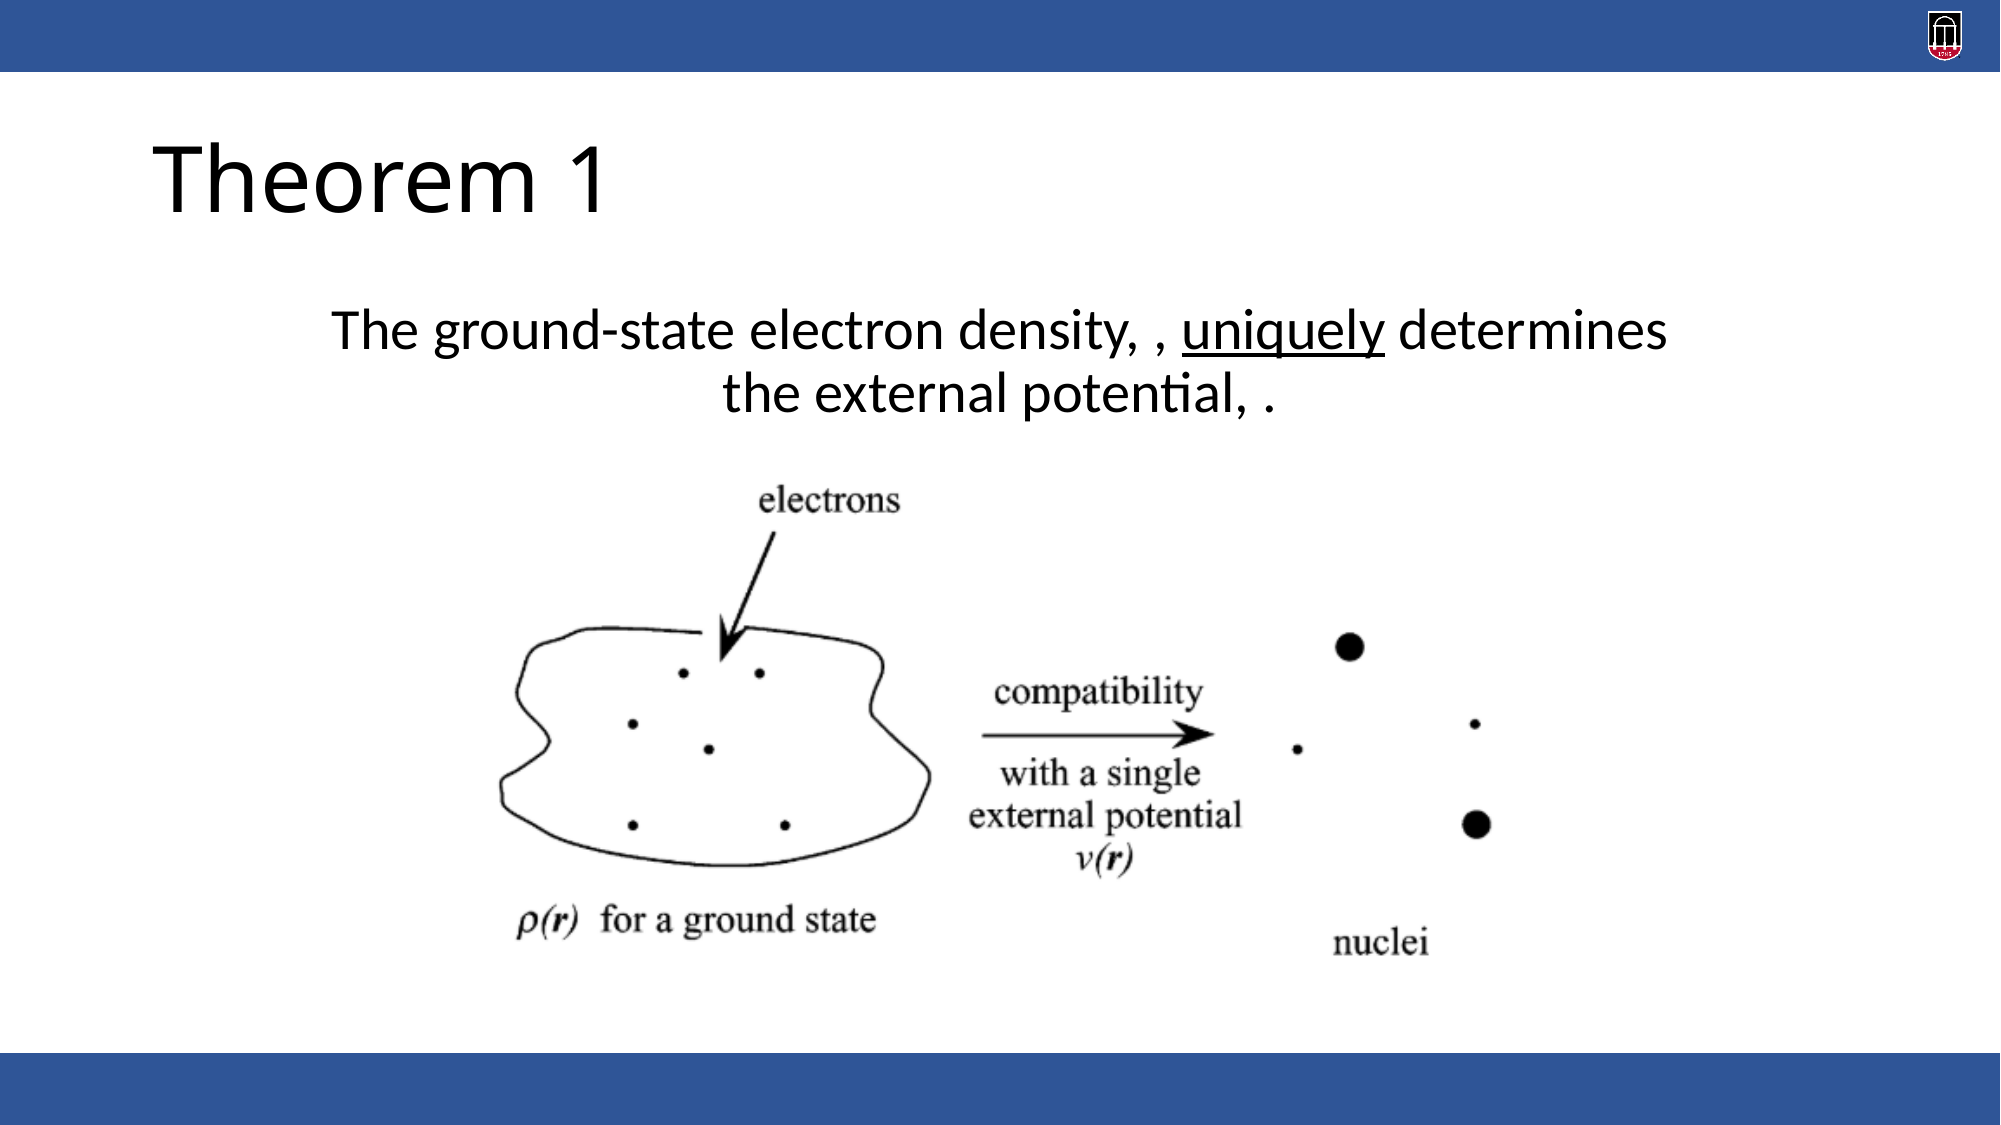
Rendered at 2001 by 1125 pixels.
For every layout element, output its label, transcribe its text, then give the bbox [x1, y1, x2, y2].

title Theorem 1 [137, 109, 1863, 257]
picture [1891, 11, 2000, 62]
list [486, 473, 1514, 980]
